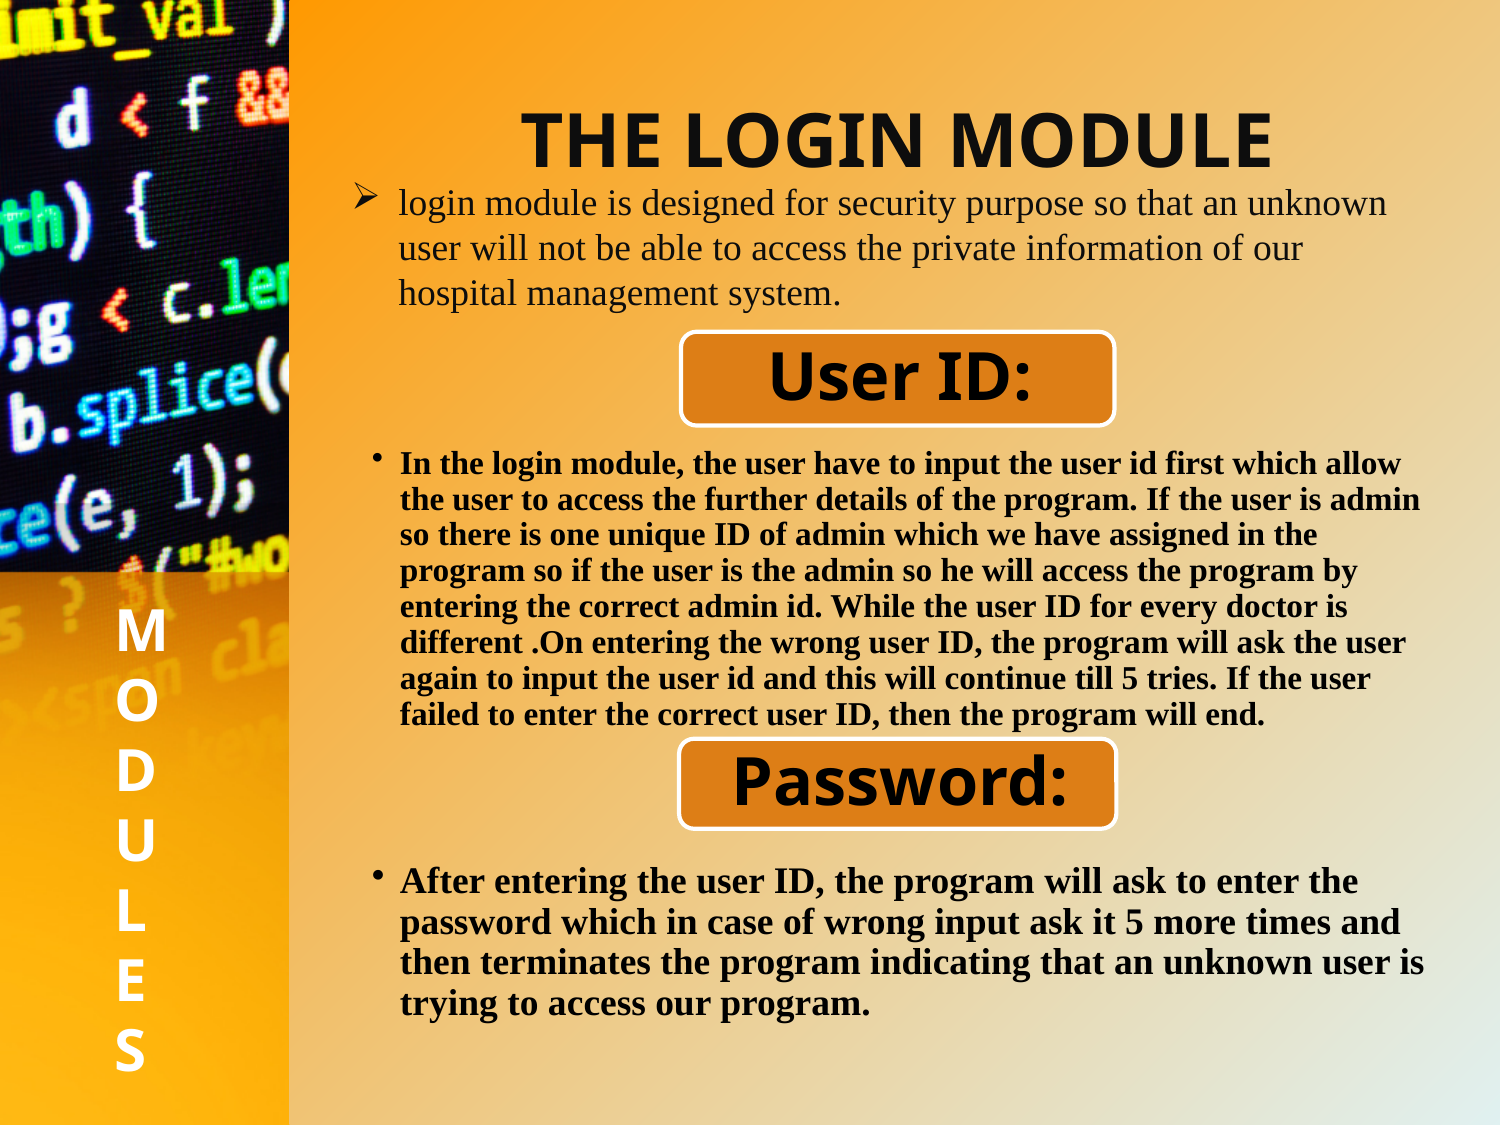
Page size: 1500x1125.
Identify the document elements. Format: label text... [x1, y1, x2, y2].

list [312, 262, 1426, 1006]
text_box THE LOGIN MODULE [289, 0, 1500, 1125]
text_box login module is designed for security purpose so that an unknown user will not be able to access the private information of our hospital management system. [336, 170, 1424, 261]
picture [0, 0, 289, 1125]
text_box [336, 306, 1448, 1107]
text_box M O D U L E S [100, 586, 183, 1125]
picture [0, 512, 10, 520]
